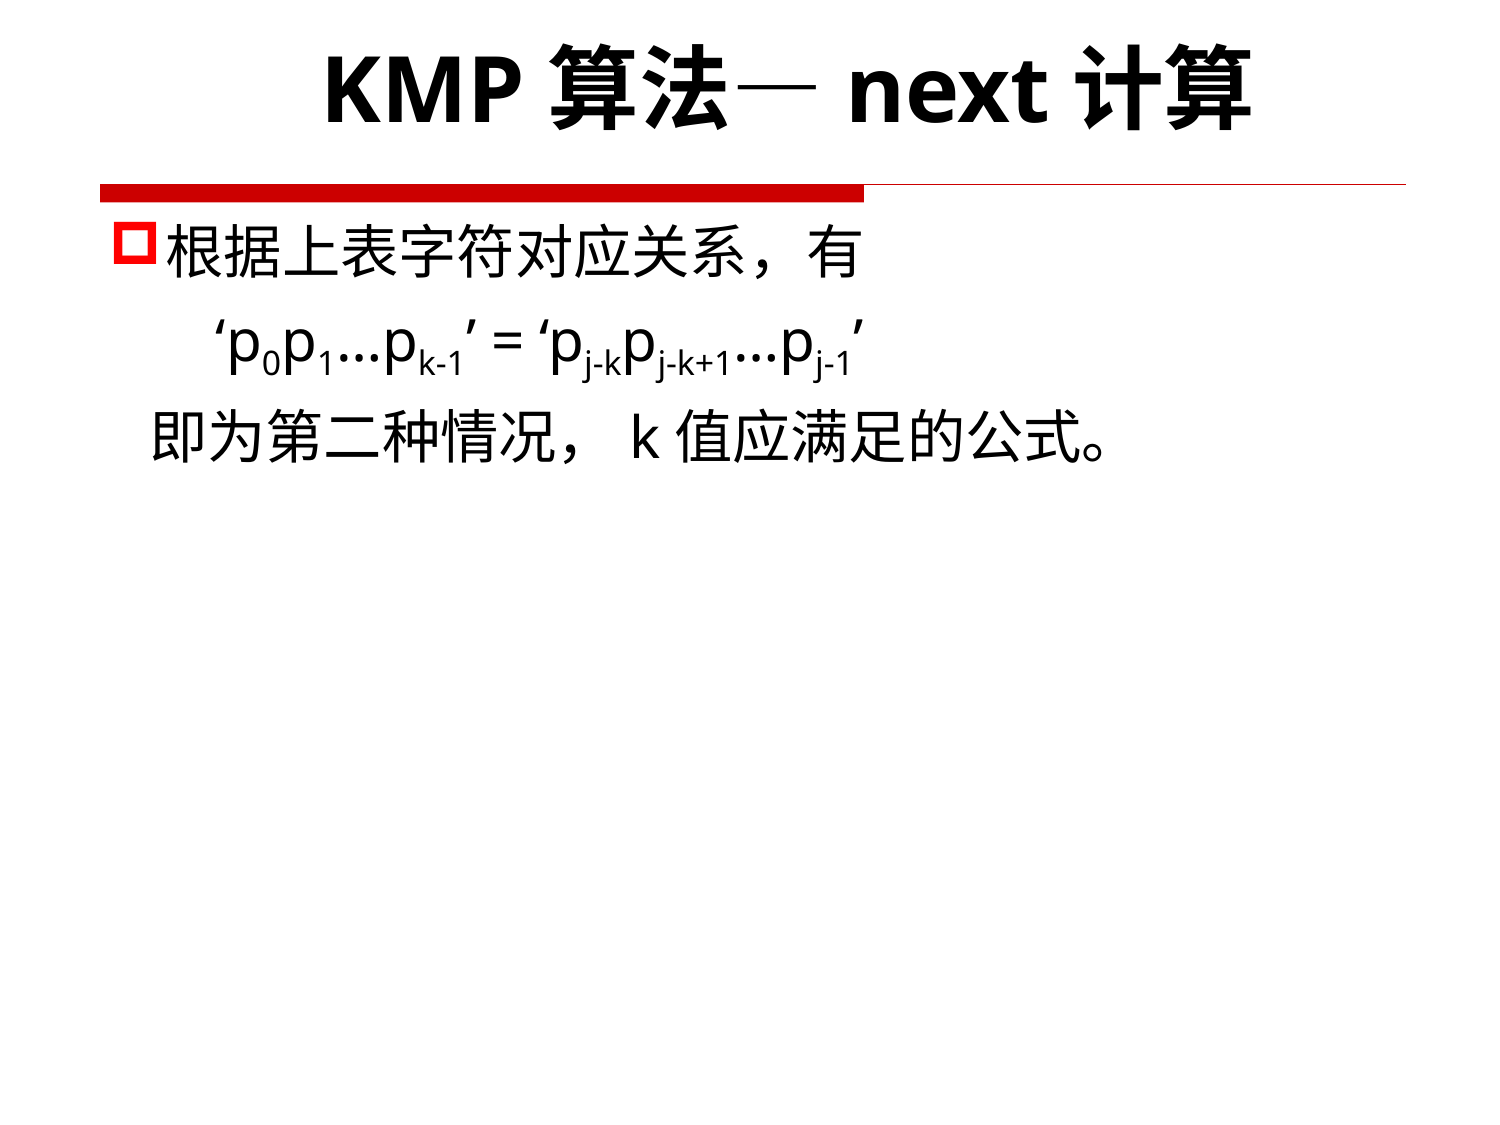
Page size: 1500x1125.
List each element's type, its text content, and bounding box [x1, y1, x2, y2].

text_box 根据上表字符对应关系，有 ‘p0p1…pk-1’ = ‘pj-kpj-k+1…pj-1’ 即为第二种情况，k值应满足的公式。 [94, 208, 1500, 513]
text_box KMP算法—next计算 [94, 23, 1482, 149]
